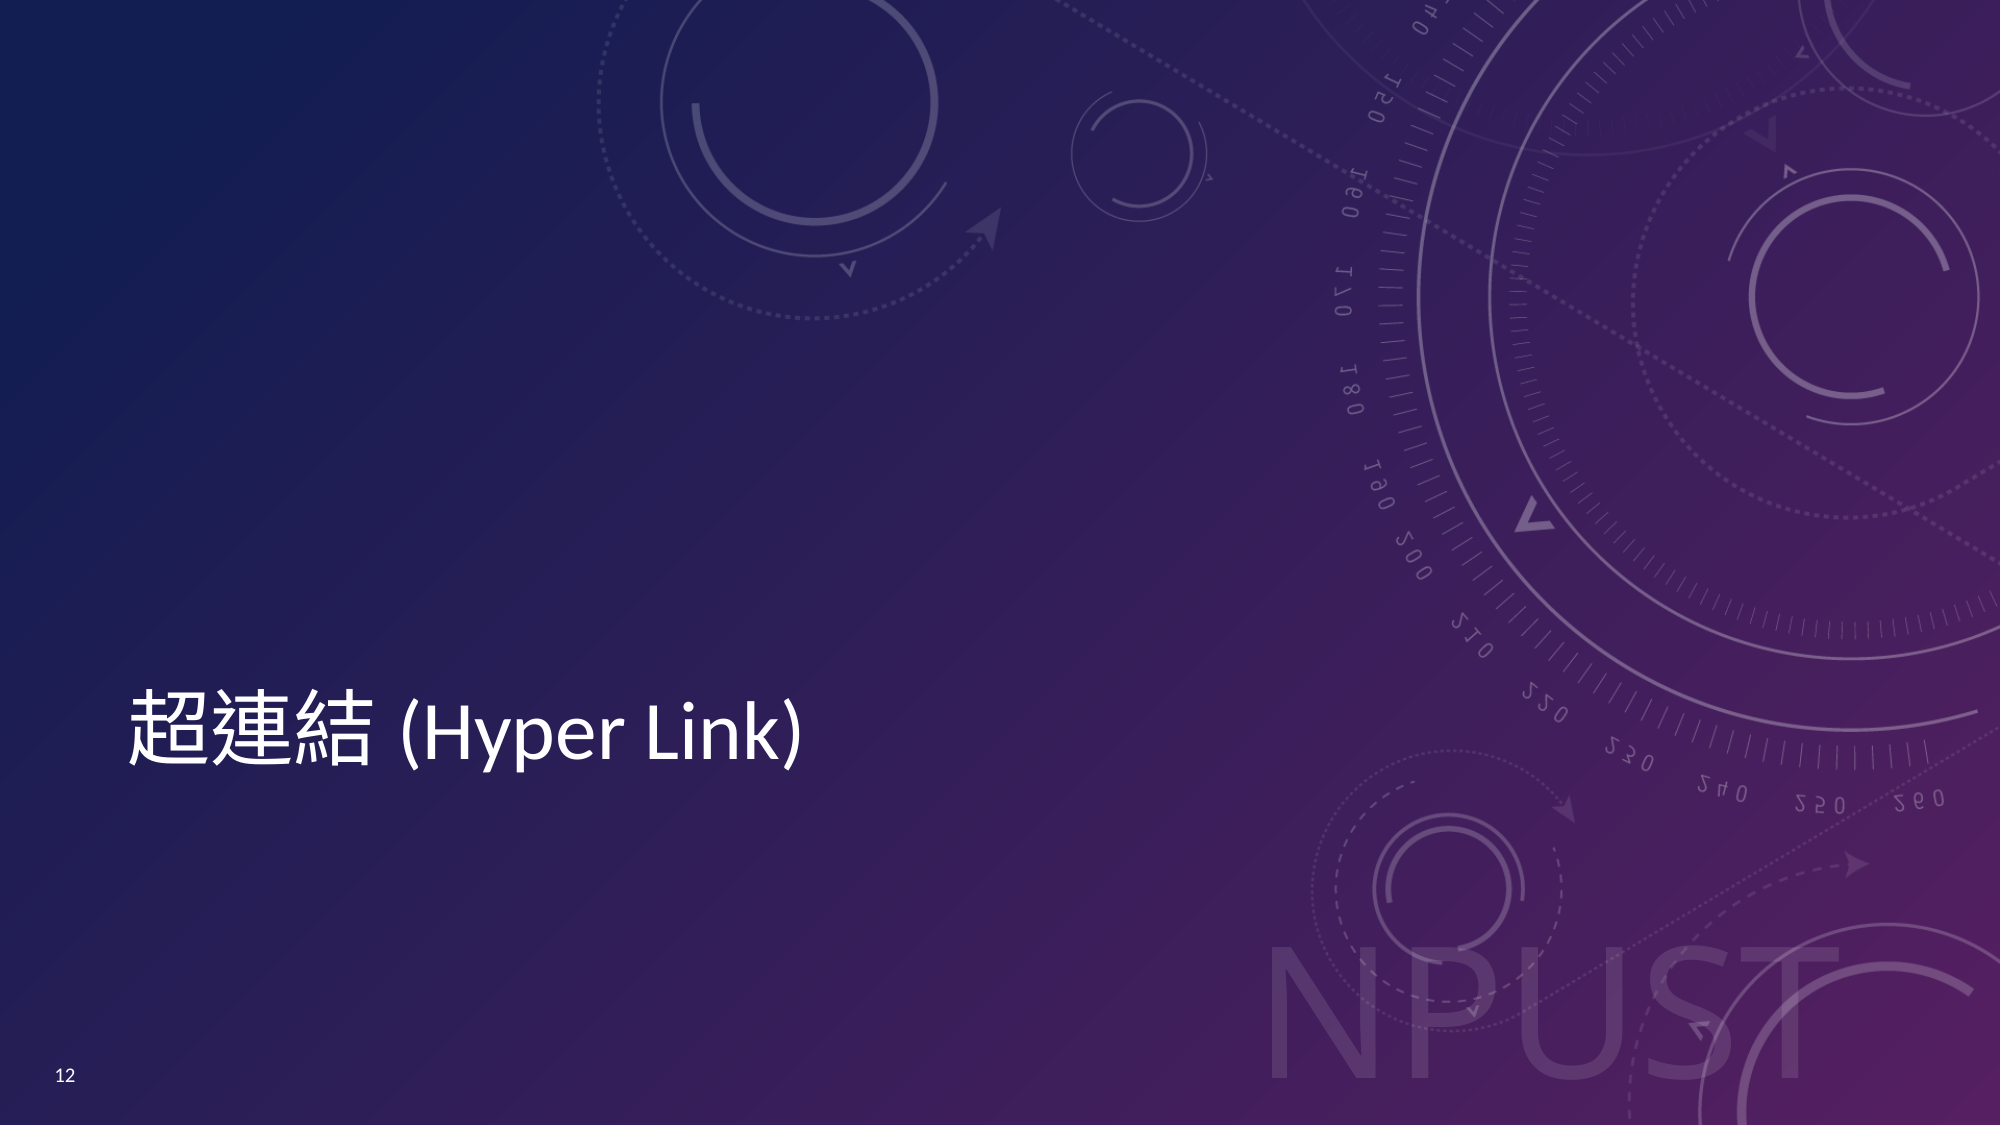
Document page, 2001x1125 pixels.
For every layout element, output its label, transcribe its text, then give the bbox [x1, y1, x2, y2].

slide_number 12 [0, 1043, 91, 1106]
picture [0, 0, 2000, 1125]
title 超連結(Hyper Link) [112, 542, 1775, 784]
